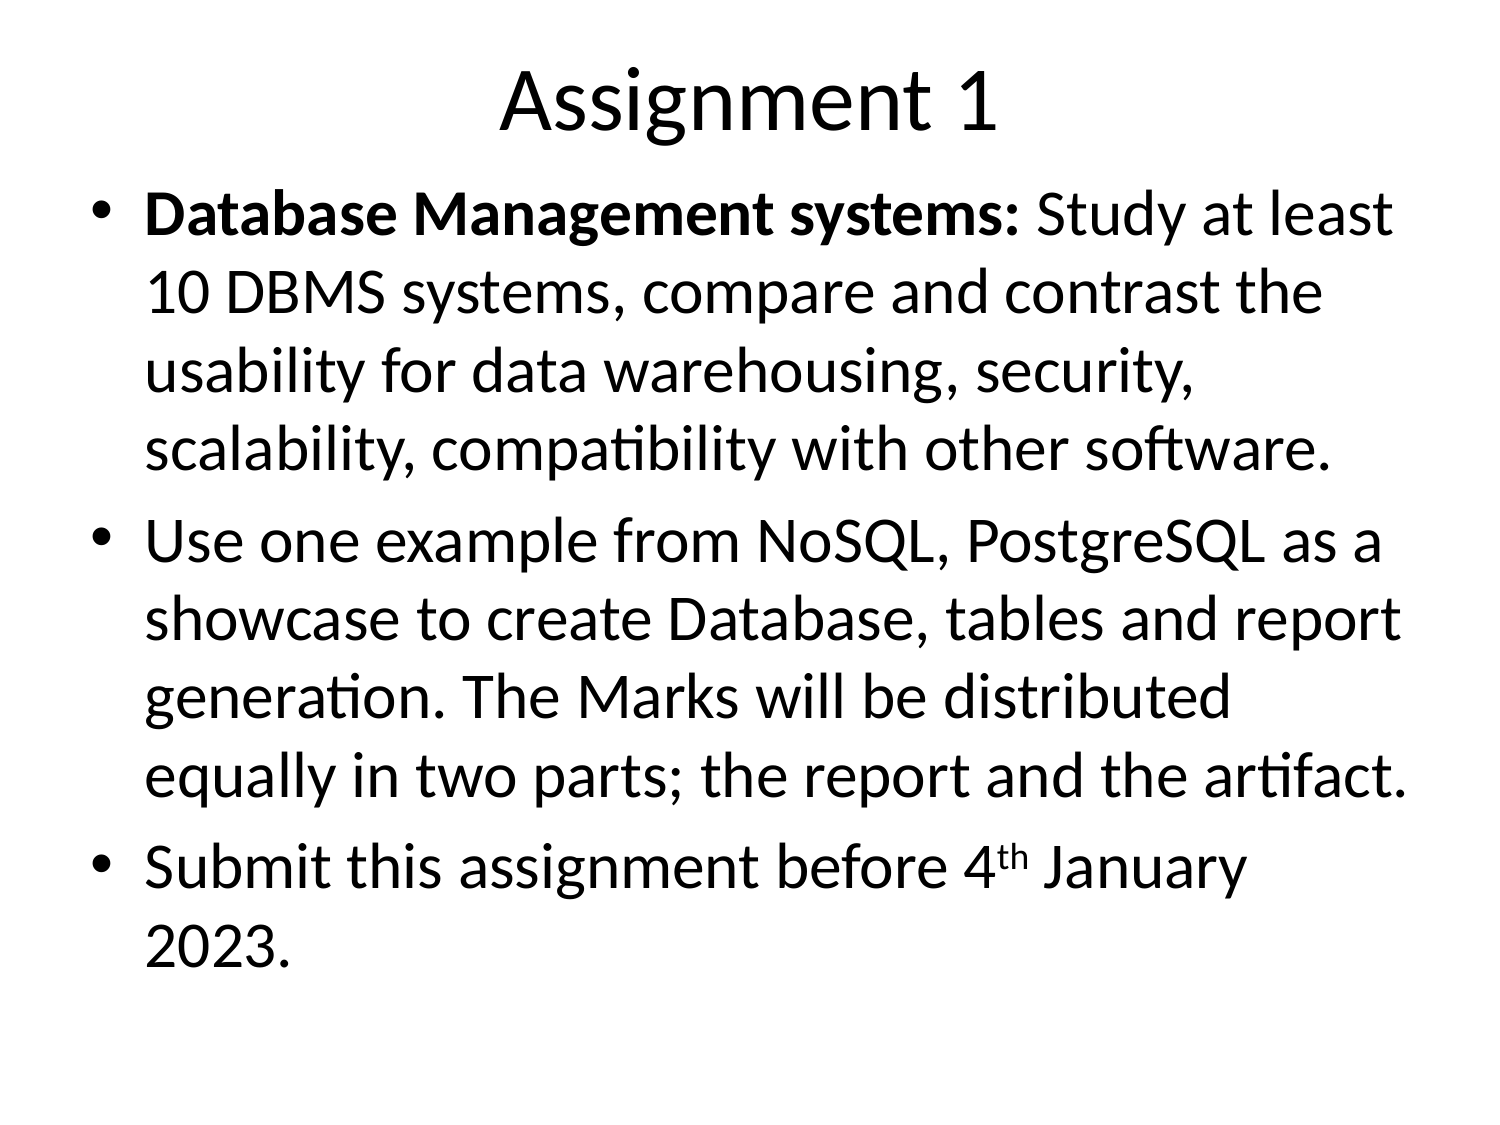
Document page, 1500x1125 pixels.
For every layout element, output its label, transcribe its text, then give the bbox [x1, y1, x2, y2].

title Assignment 1 [75, 24, 1425, 162]
list Database Management systems: Study at least 10 DBMS systems, compare and contrast the usability for data warehousing, security, scalability, compatibility with other software. Use one example from NoSQL, PostgreSQL as a showcase to create Database, tables and report generation. The Marks will be distributed equally in two parts; the report and the artifact. Submit this assignment before 4th January 2023. [75, 162, 1425, 1063]
